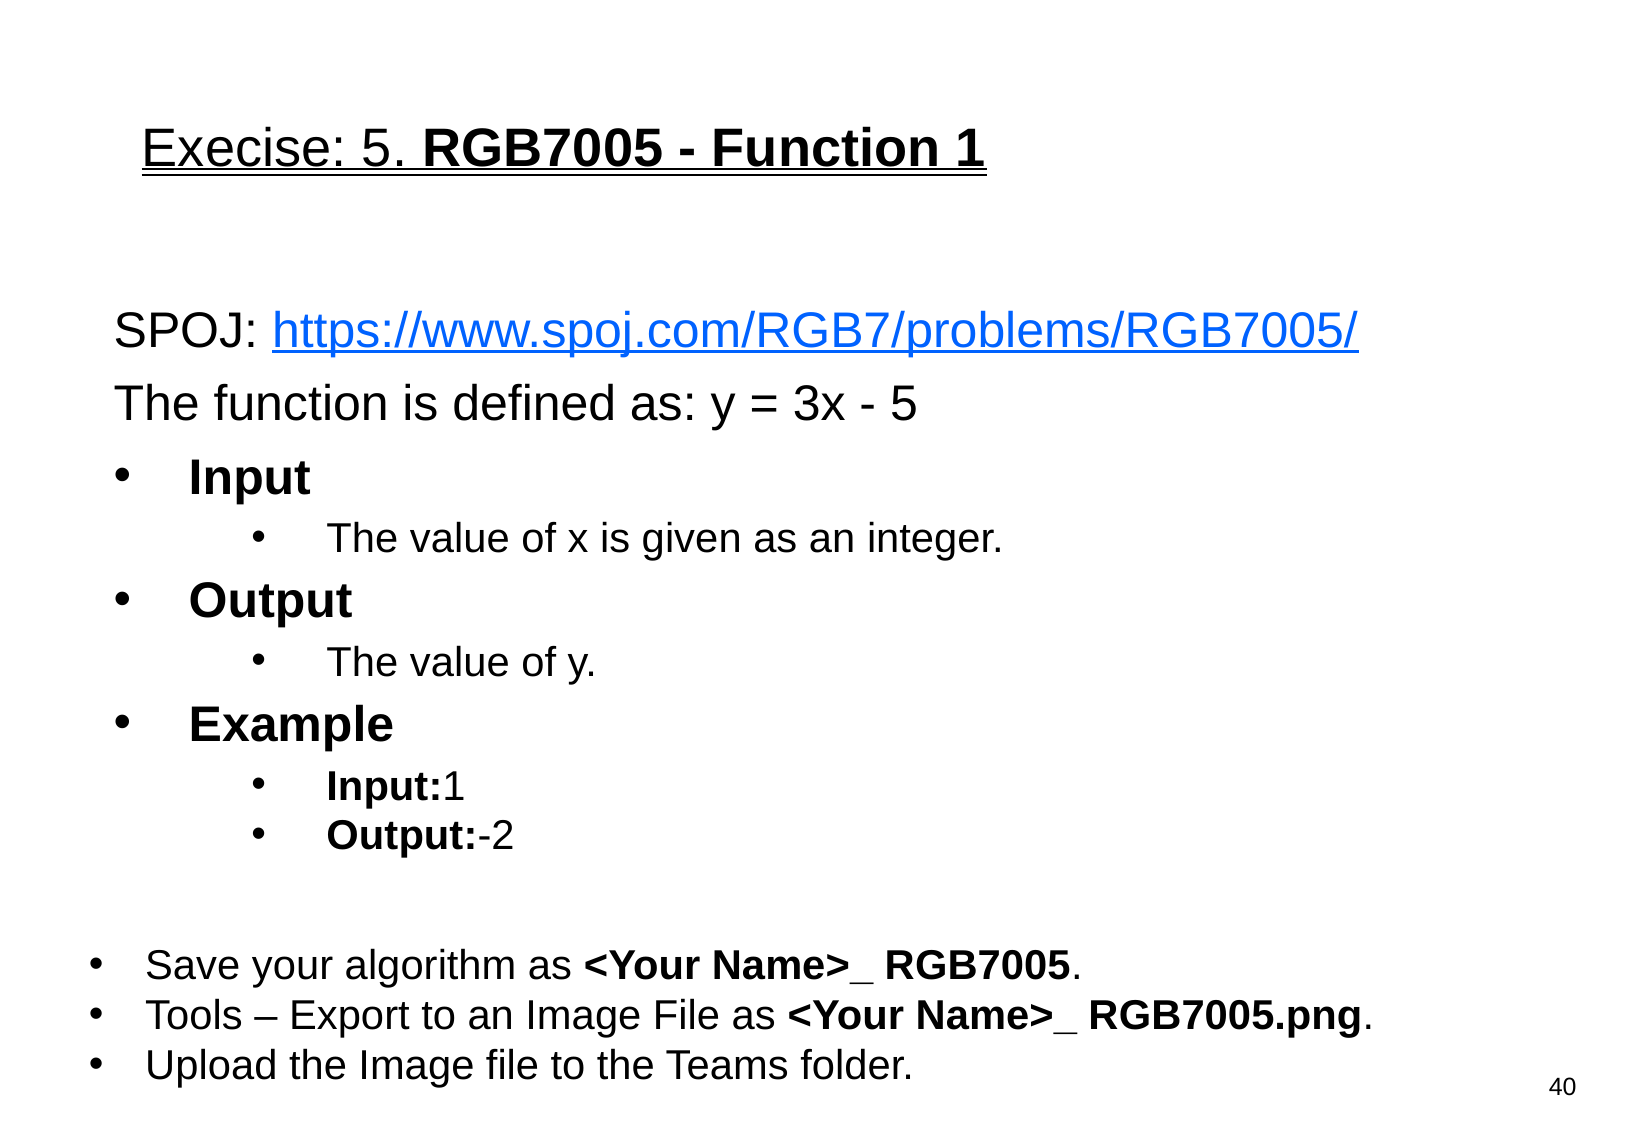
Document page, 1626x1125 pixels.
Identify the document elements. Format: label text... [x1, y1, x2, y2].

list SPOJ: https://www.spoj.com/RGB7/problems/RGB7005/ The function is defined as: y = 3x - 5 Input The value of x is given as an integer. Output The value of y. Example Input:1 Output:-2 Save your algorithm as <Your Name>_ RGB7005. Tools – Export to an Image File as <Your Name>_ RGB7005.png. Upload the Image file to the Teams folder. [73, 282, 1585, 1028]
title Execise: 5. RGB7005 - Function 1 [40, 52, 1585, 250]
slide_number 40 [1176, 1067, 1577, 1104]
